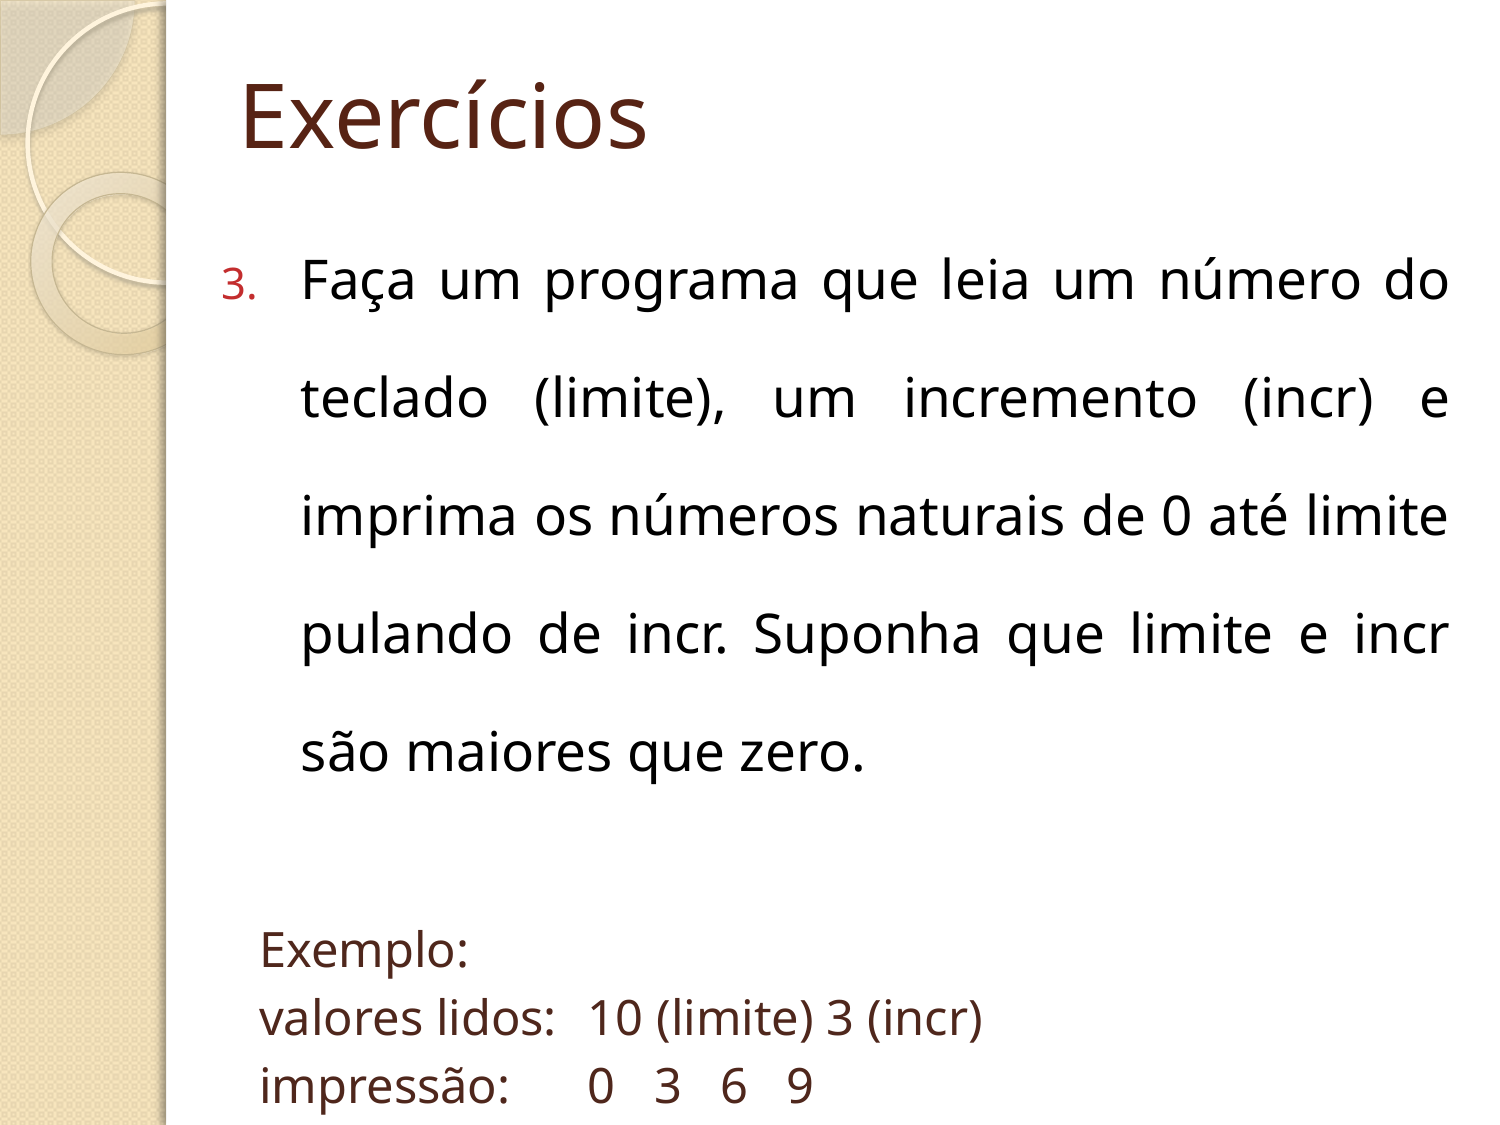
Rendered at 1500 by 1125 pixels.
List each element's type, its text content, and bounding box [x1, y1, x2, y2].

list Faça um programa que leia um número do teclado (limite), um incremento (incr) e imprima os números naturais de 0 até limite pulando de incr. Suponha que limite e incr são maiores que zero. Exemplo: valores lidos: 10 (limite) 3 (incr) impressão: 0 3 6 9 [206, 184, 1466, 1125]
title Exercícios [224, 19, 1455, 184]
